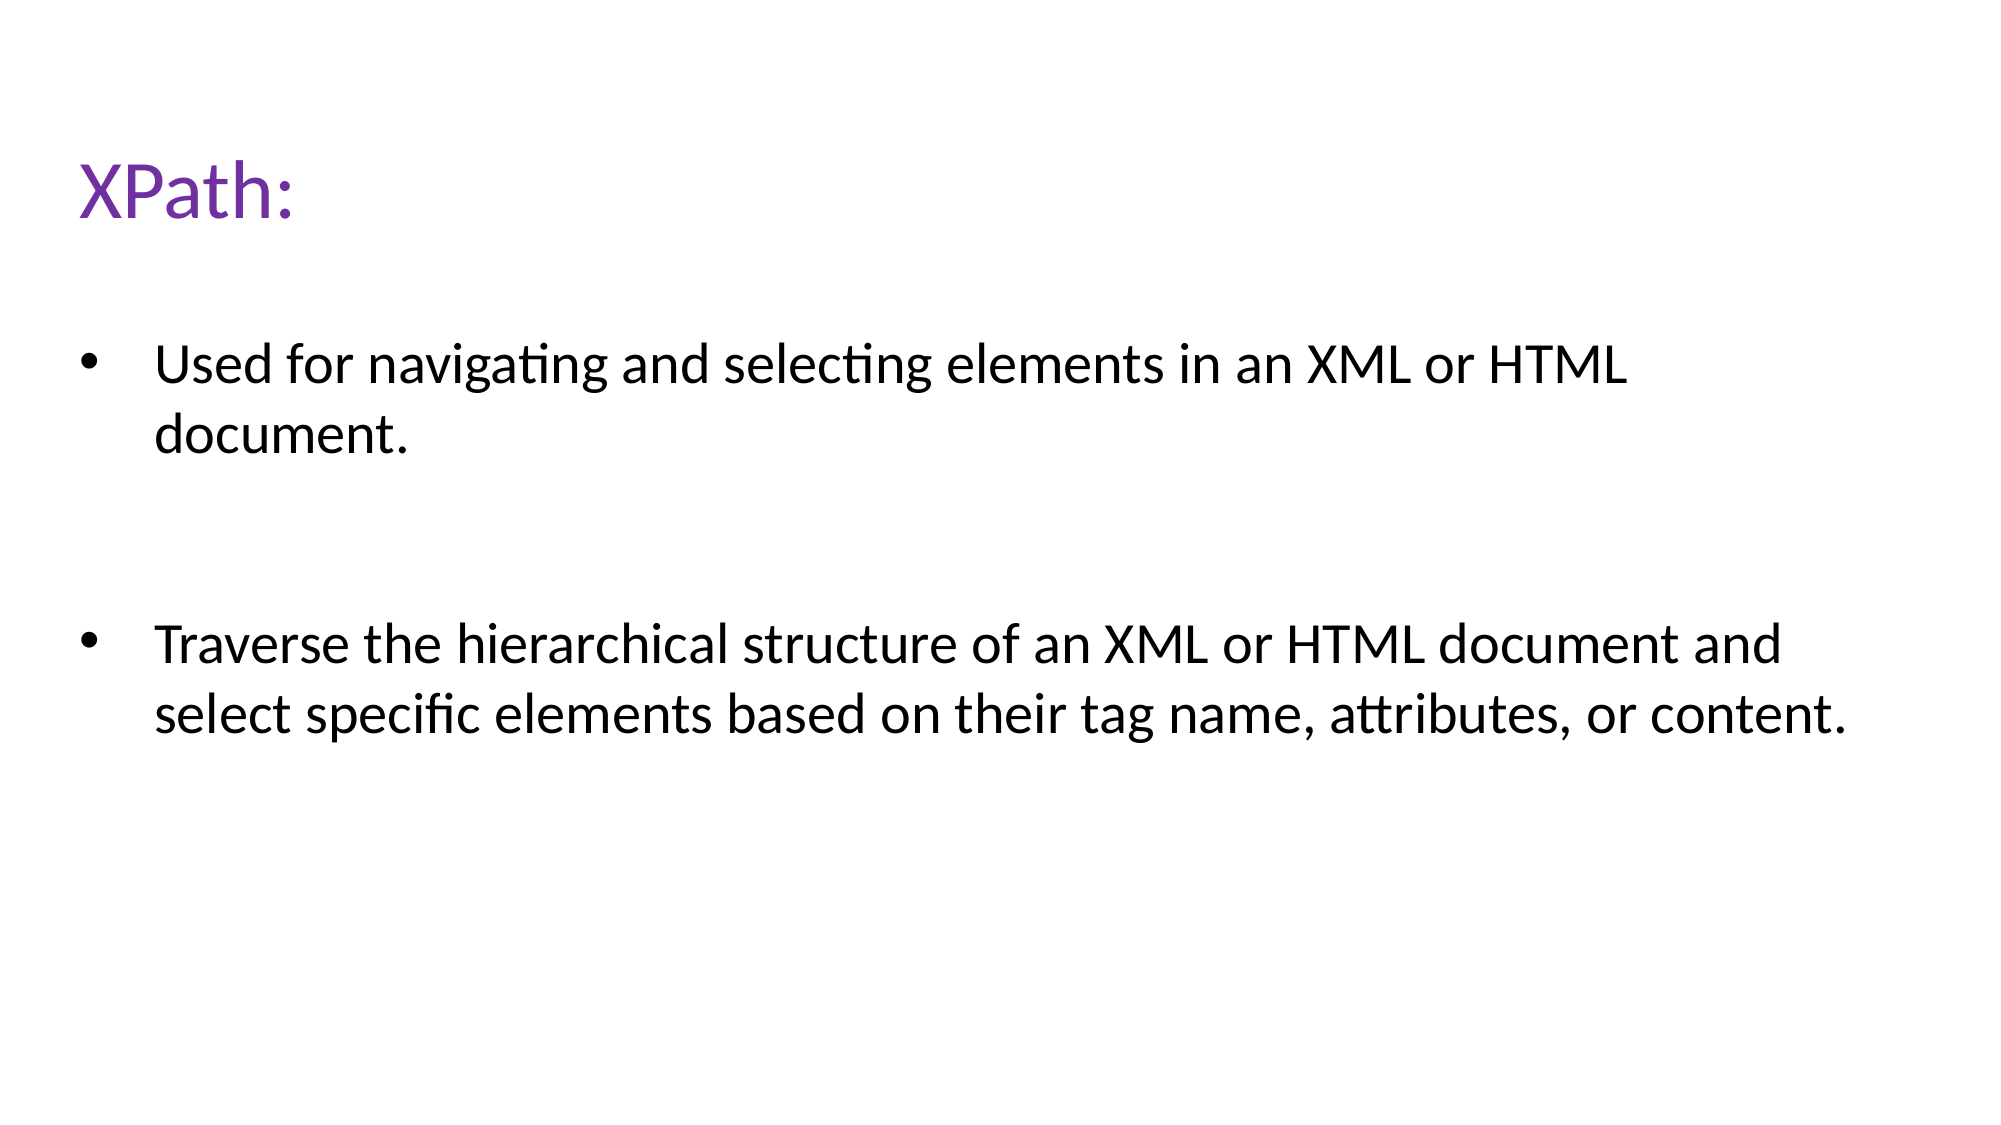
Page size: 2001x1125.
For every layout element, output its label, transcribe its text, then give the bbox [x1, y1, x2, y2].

text_box XPath: Used for navigating and selecting elements in an XML or HTML document. Traverse the hierarchical structure of an XML or HTML document and select specific elements based on their tag name, attributes, or content. [64, 127, 1902, 753]
